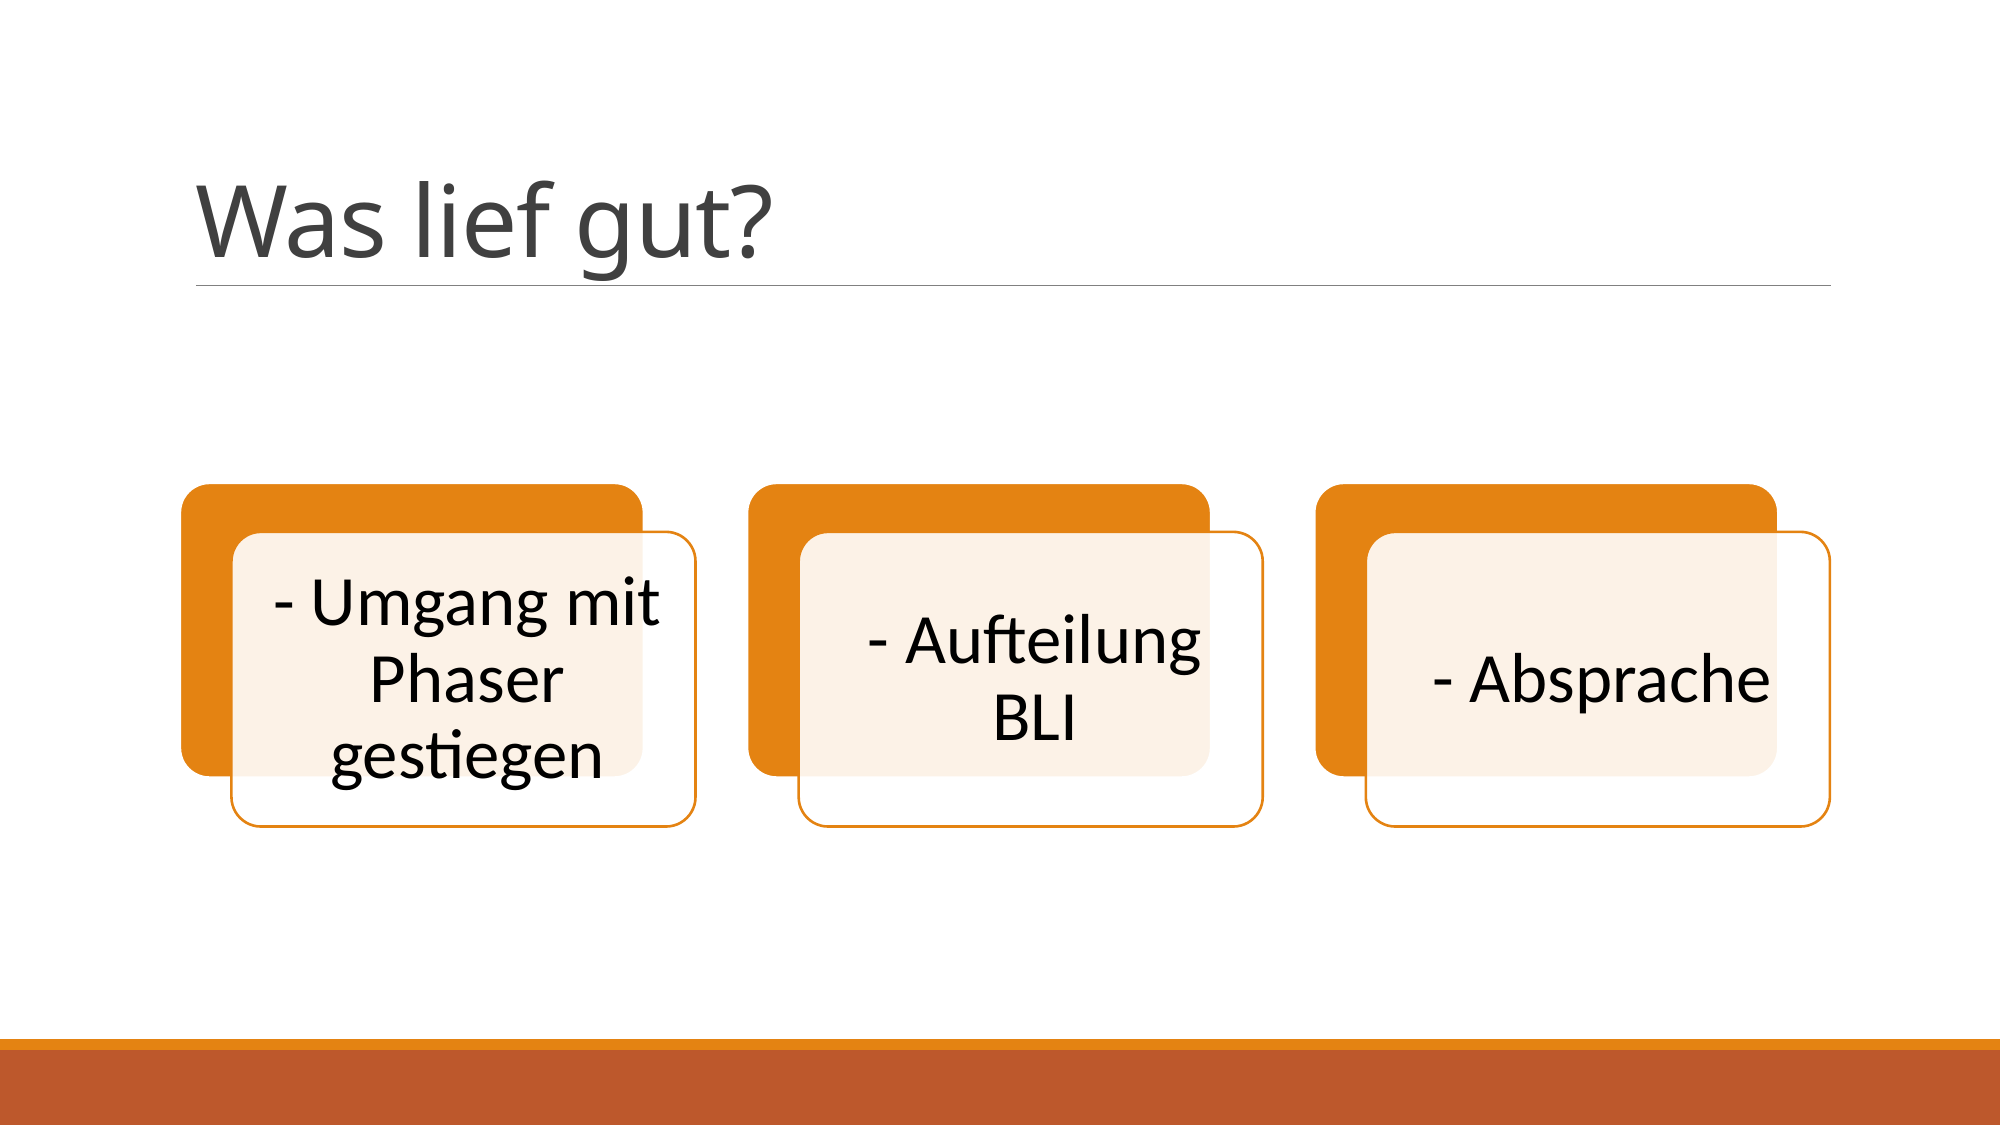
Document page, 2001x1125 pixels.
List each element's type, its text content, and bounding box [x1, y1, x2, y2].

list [179, 343, 1831, 966]
title Was lief gut? [180, 47, 1830, 285]
